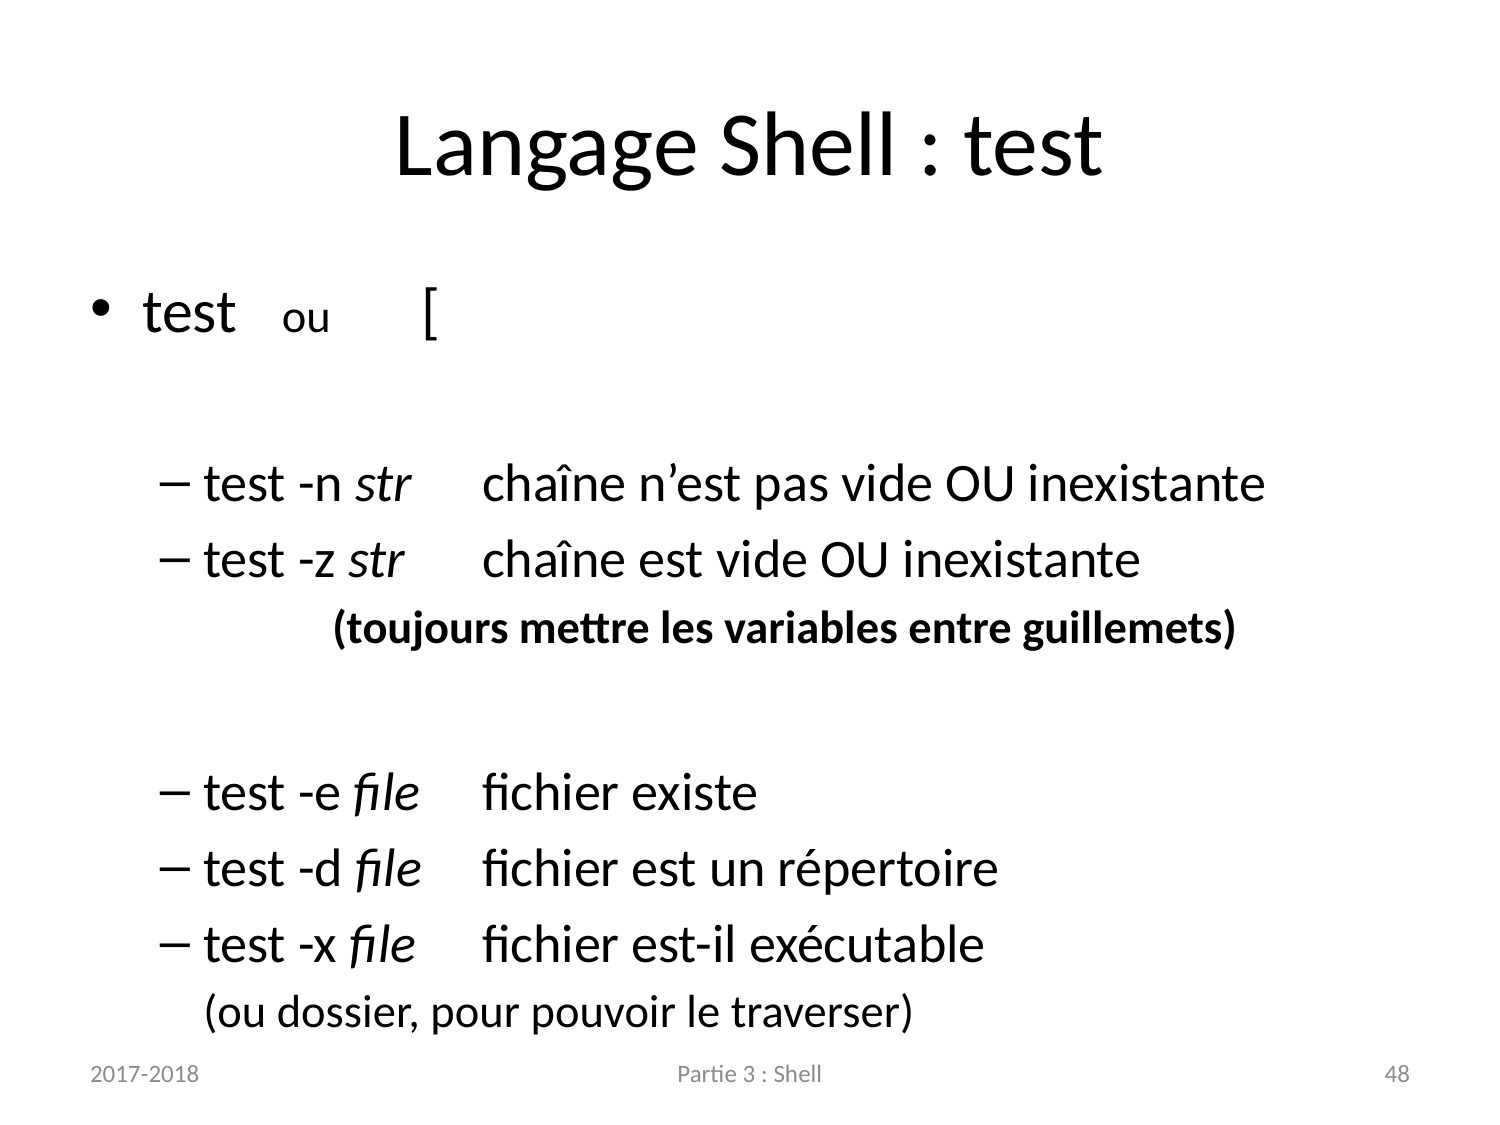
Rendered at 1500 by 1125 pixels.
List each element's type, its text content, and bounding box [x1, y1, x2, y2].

slide_number 2017-2018 [75, 1042, 425, 1103]
footer Partie 3 : Shell [512, 1042, 988, 1103]
list test ou [ test -n str chaîne n’est pas vide OU inexistante test -z str chaîne est vide OU inexistante (toujours mettre les variables entre guillemets) test -e file fichier existe test -d file fichier est un répertoire test -x file fichier est-il exécutable (ou dossier, pour pouvoir le traverser) [75, 262, 1425, 1047]
slide_number 48 [1074, 1042, 1425, 1103]
title Langage Shell : test [75, 45, 1425, 233]
